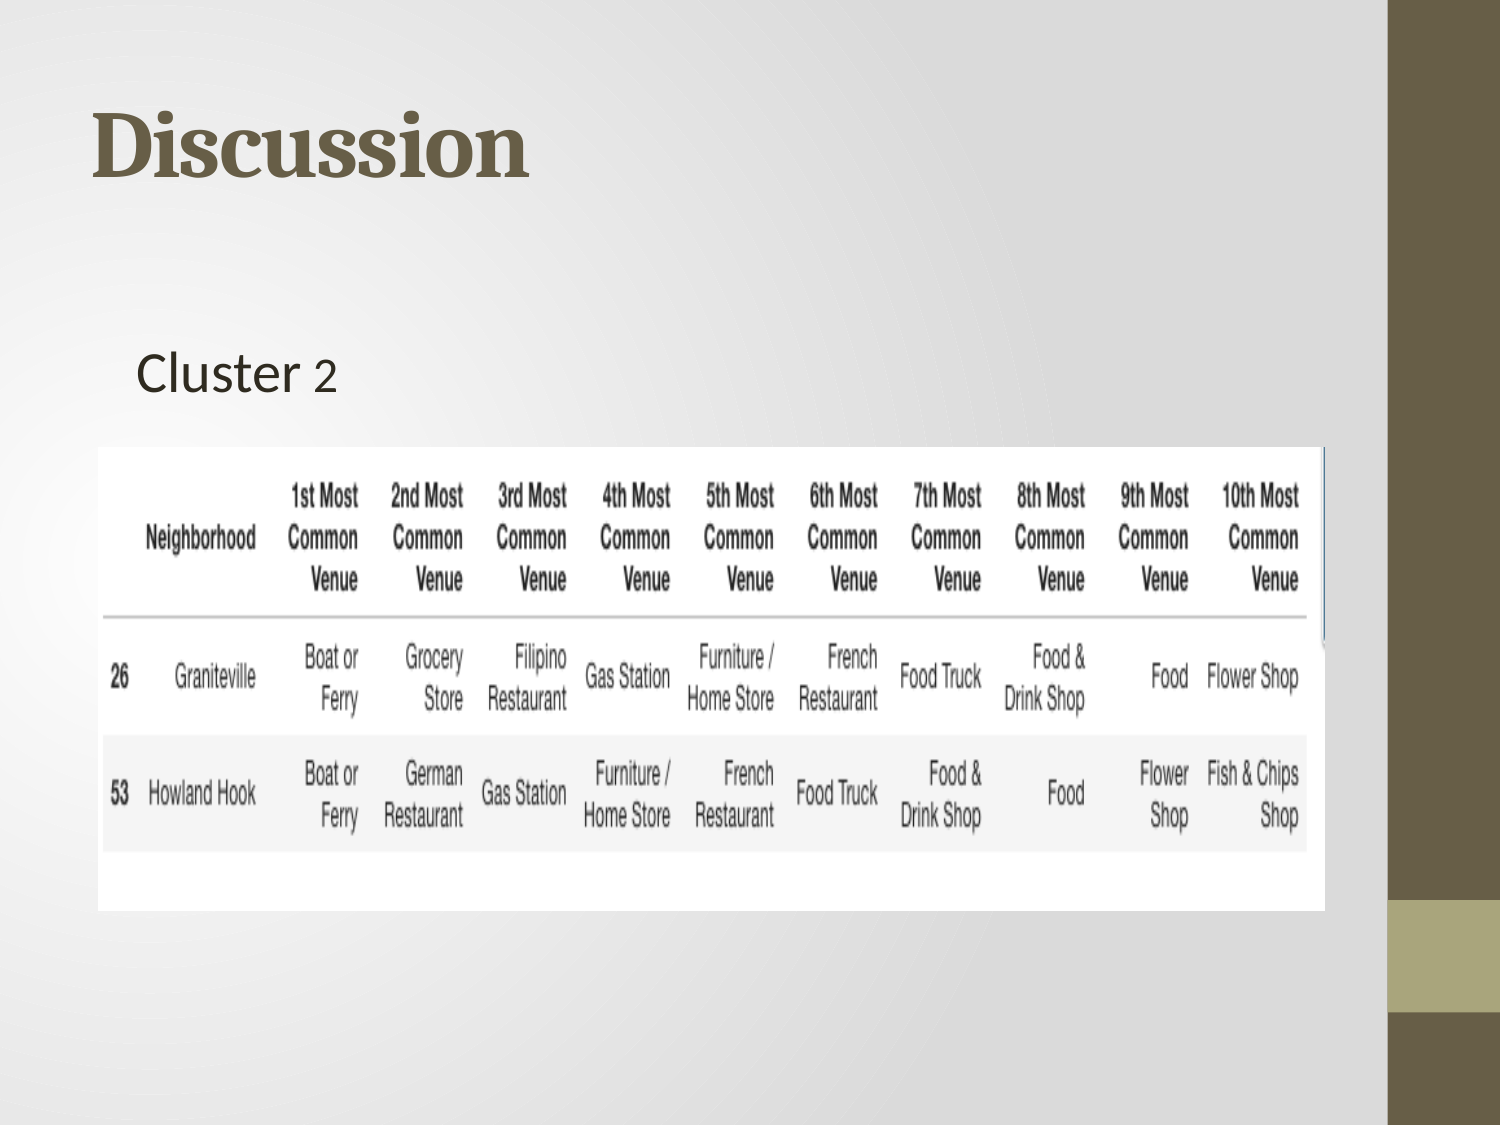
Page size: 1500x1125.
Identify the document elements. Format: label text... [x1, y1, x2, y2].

list [75, 262, 1325, 1050]
title Discussion [75, 45, 1325, 233]
text_box Cluster 2 [121, 326, 365, 412]
picture [97, 446, 1326, 911]
